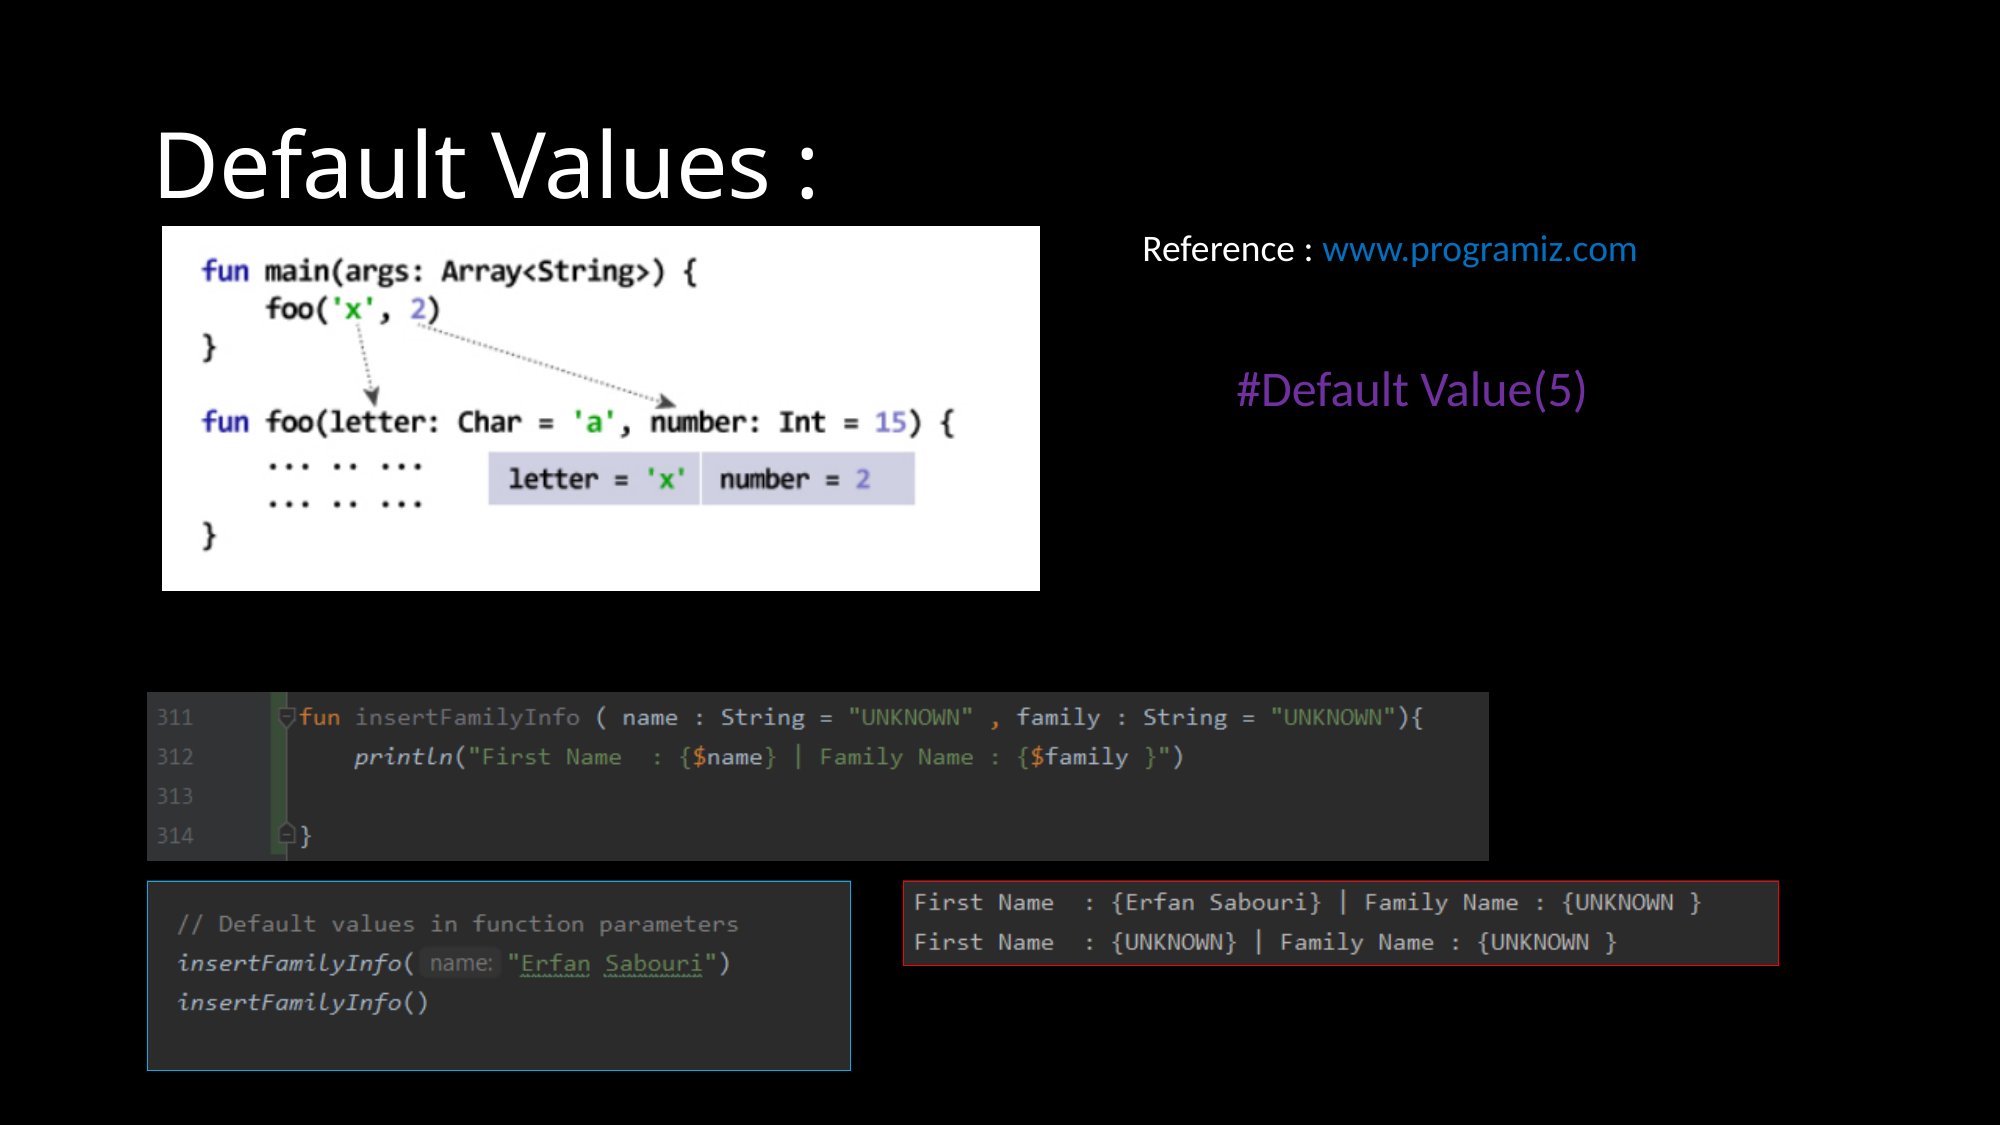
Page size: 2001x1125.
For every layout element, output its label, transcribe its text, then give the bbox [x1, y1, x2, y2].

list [162, 226, 1040, 591]
picture [149, 883, 849, 1069]
text_box Reference : www.programiz.com [1127, 216, 1654, 277]
picture [147, 692, 1489, 861]
picture [903, 880, 1779, 966]
text_box #Default Value(5) [1221, 349, 1657, 425]
title Default Values : [137, 59, 1863, 278]
